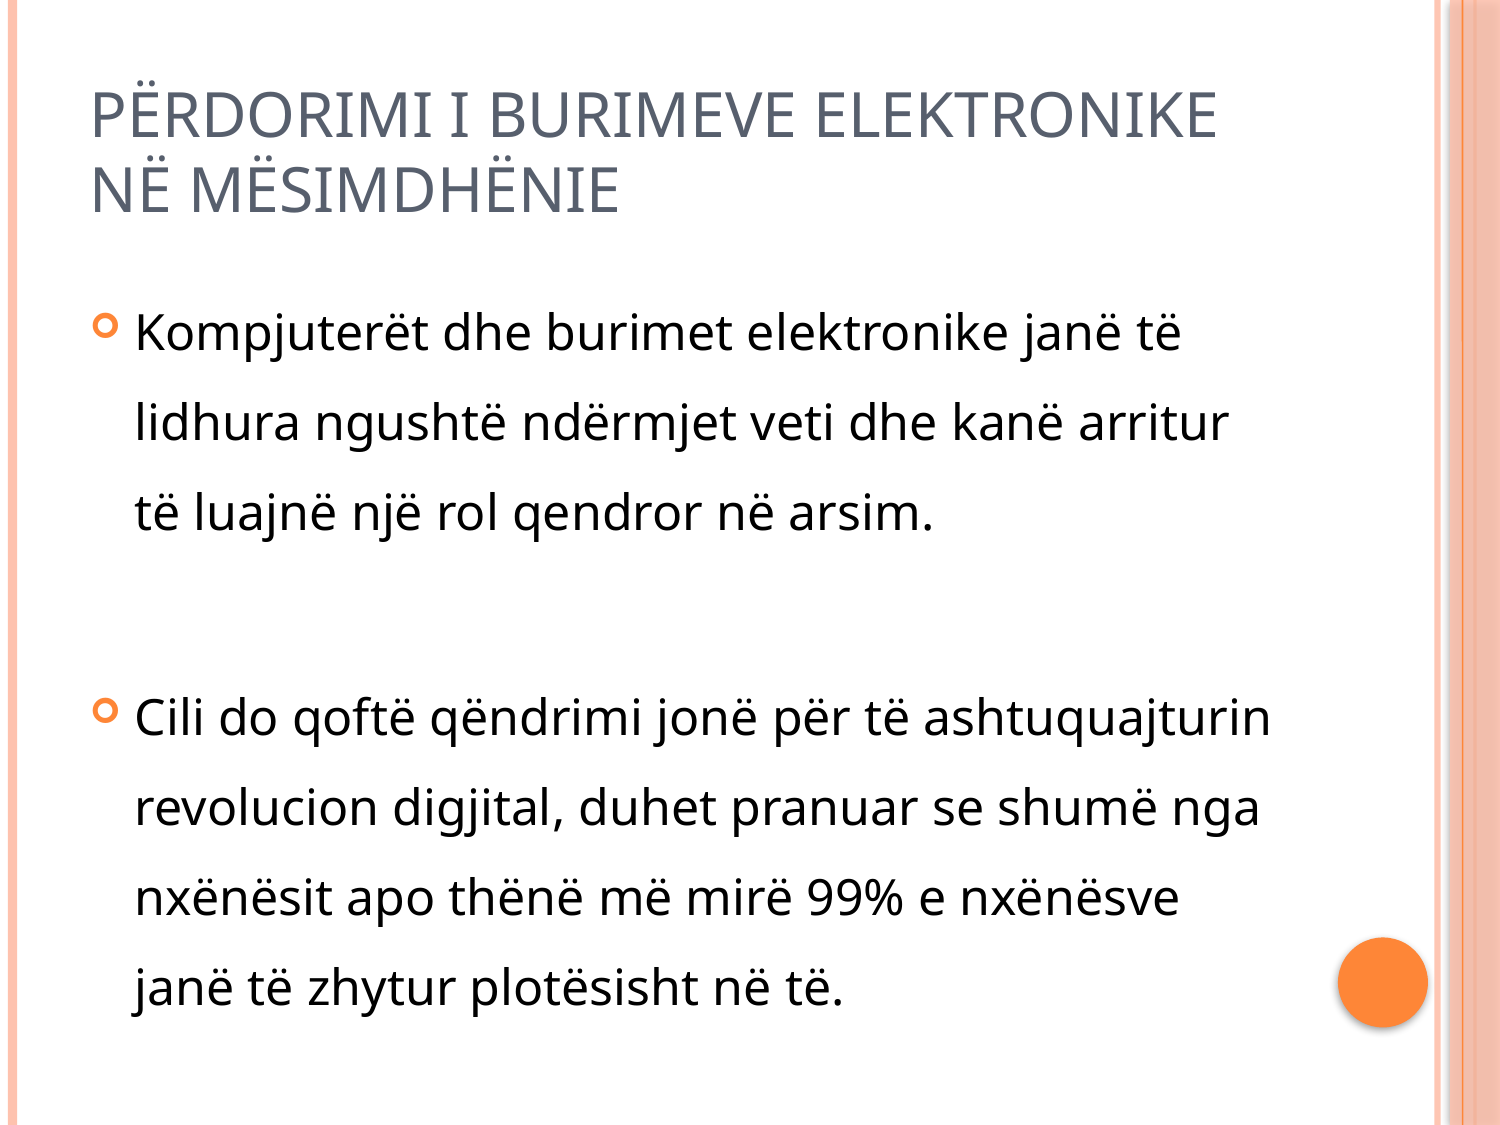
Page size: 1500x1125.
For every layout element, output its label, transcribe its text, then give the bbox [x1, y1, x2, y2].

list Kompjuterët dhe burimet elektronike janë të lidhura ngushtë ndërmjet veti dhe kanë arritur të luajnë një rol qendror në arsim. Cili do qoftë qëndrimi jonë për të ashtuquajturin revolucion digjital, duhet pranuar se shumë nga nxënësit apo thënë më mirë 99% e nxënësve janë të zhytur plotësisht në të. [75, 262, 1300, 1062]
title Përdorimi i burimeve elektronike në mësimdhënie [75, 45, 1300, 233]
